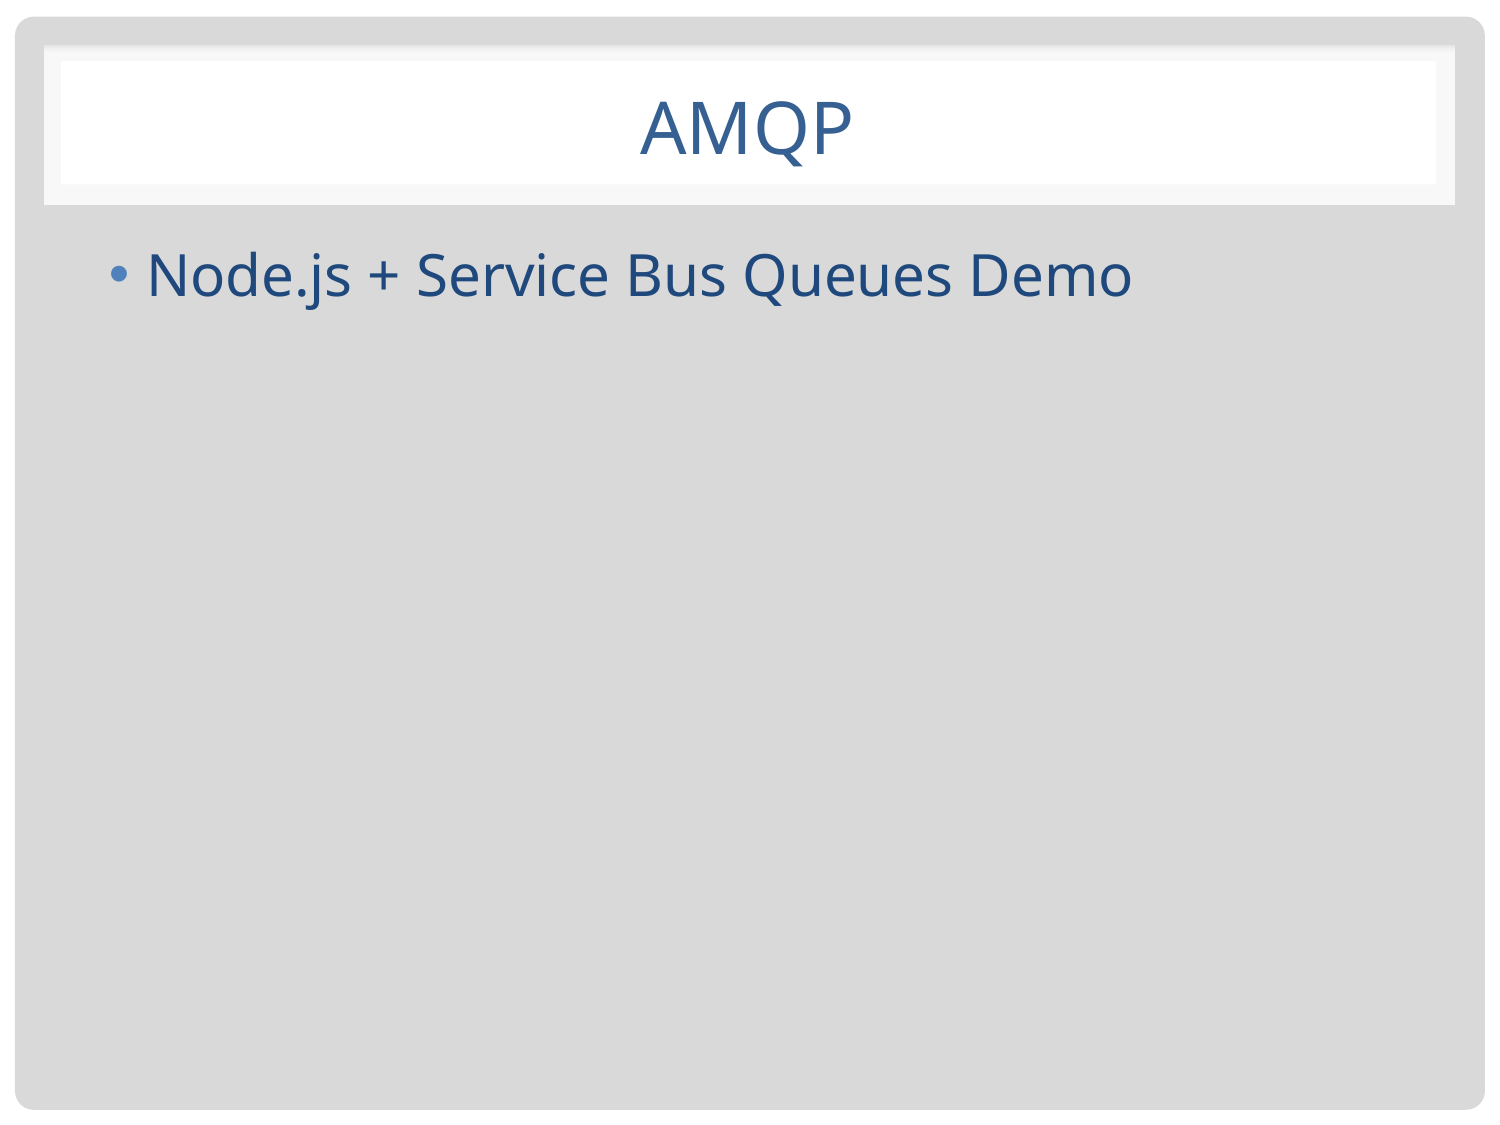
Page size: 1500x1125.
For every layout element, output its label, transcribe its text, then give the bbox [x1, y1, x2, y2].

title AMQP [69, 56, 1425, 194]
list Node.js + Service Bus Queues Demo [75, 230, 1425, 1005]
